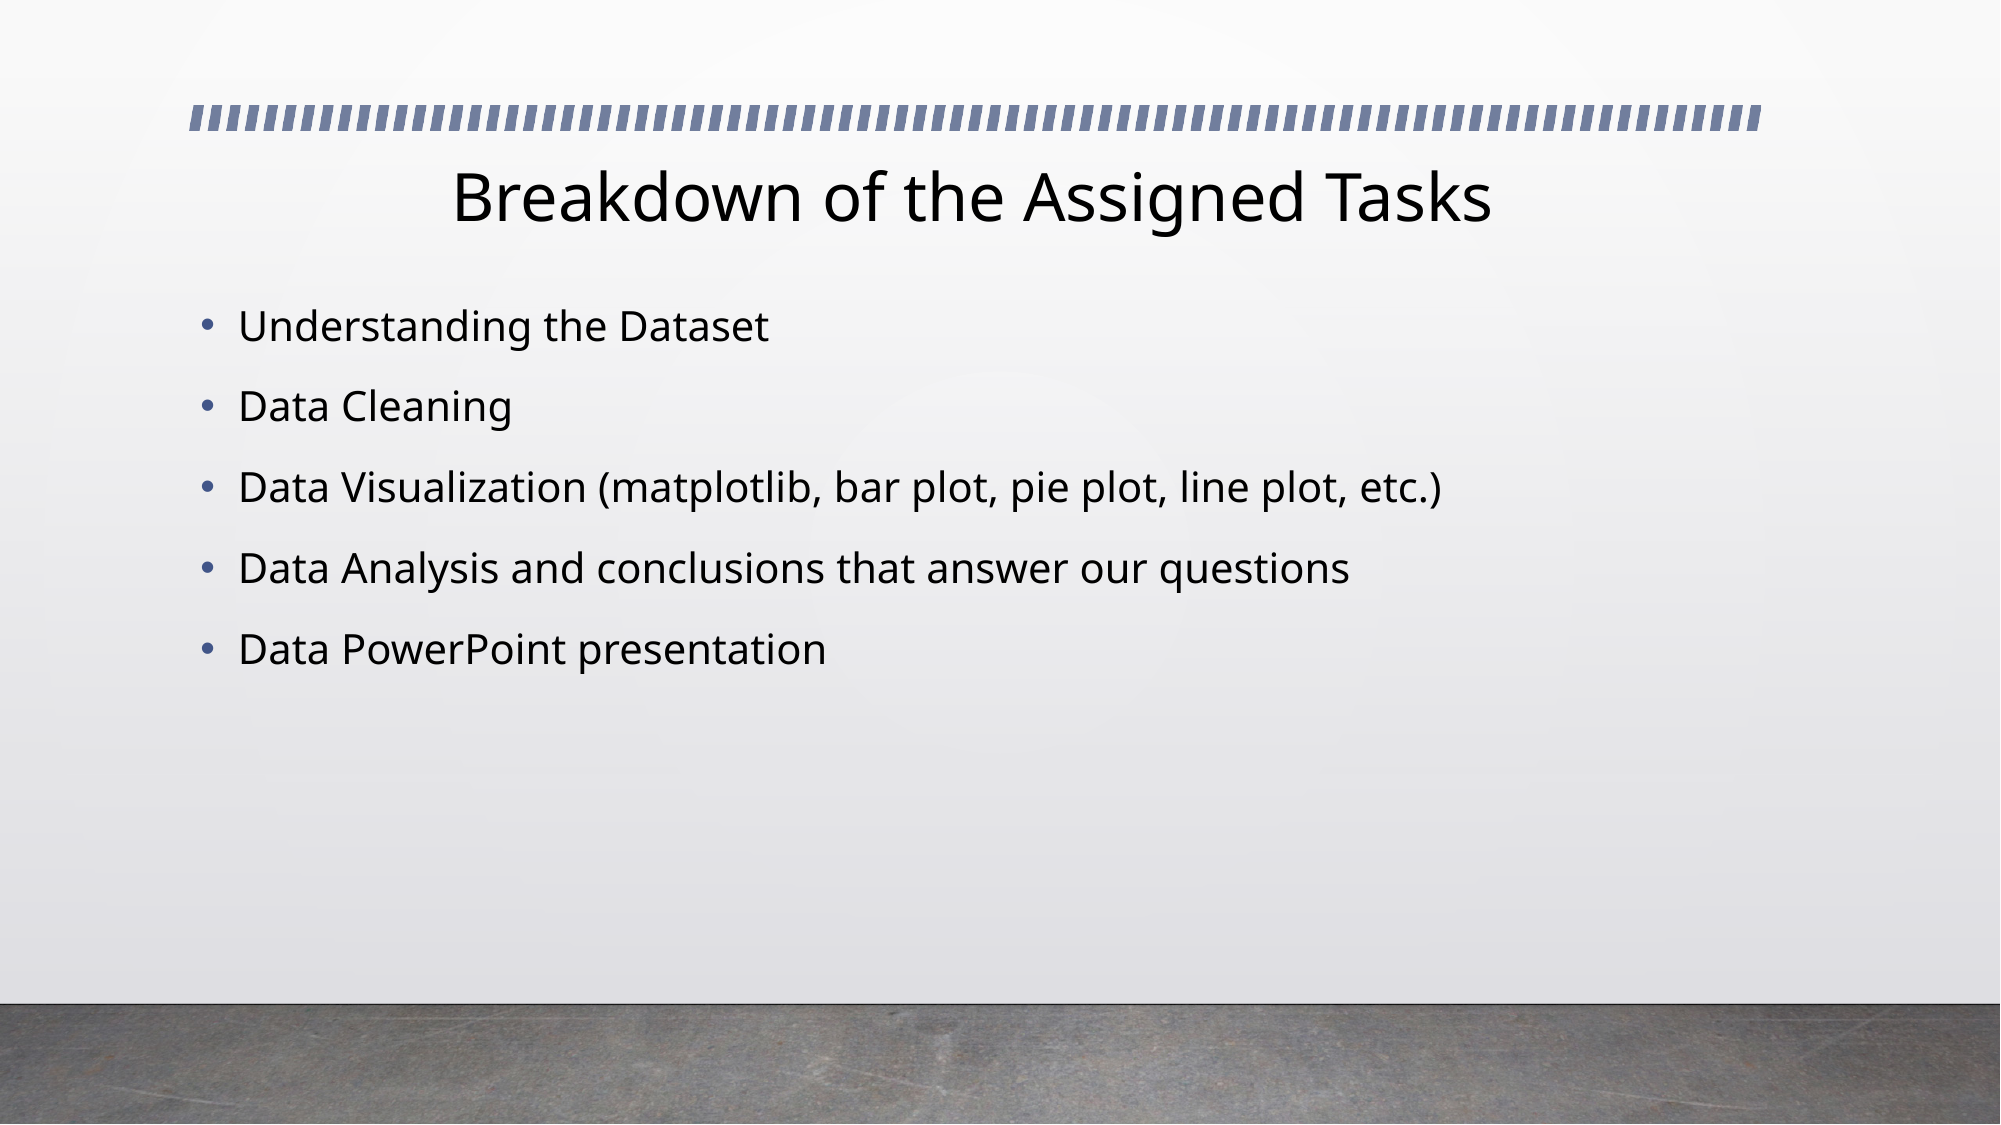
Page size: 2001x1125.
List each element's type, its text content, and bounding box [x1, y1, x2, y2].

title Breakdown of the Assigned Tasks [185, 156, 1761, 281]
picture [0, 1004, 2000, 1124]
list Understanding the Dataset Data Cleaning Data Visualization (matplotlib, bar plot, pie plot, line plot, etc.) Data Analysis and conclusions that answer our questions Data PowerPoint presentation [185, 281, 1761, 897]
